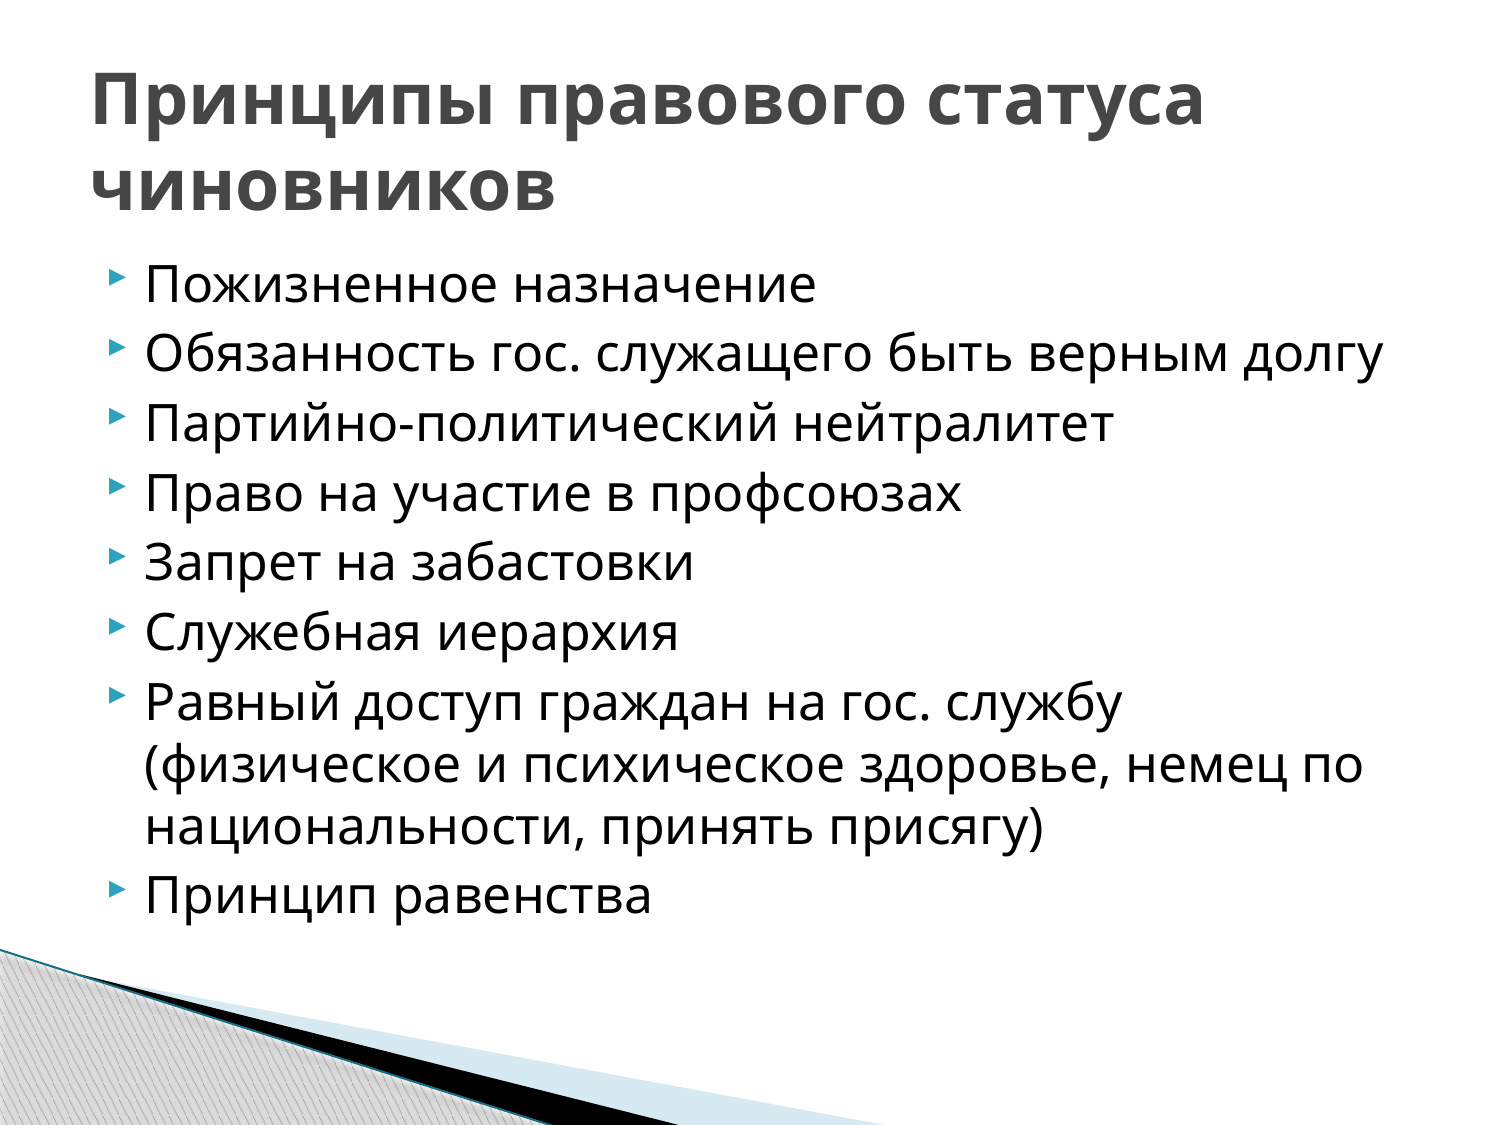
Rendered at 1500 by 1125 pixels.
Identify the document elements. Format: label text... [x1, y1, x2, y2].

list Пожизненное назначение Обязанность гос. служащего быть верным долгу Партийно-политический нейтралитет Право на участие в профсоюзах Запрет на забастовки Служебная иерархия Равный доступ граждан на гос. службу (физическое и психическое здоровье, немец по национальности, принять присягу) Принцип равенства [75, 243, 1425, 986]
title Принципы правового статуса чиновников [75, 45, 1425, 233]
